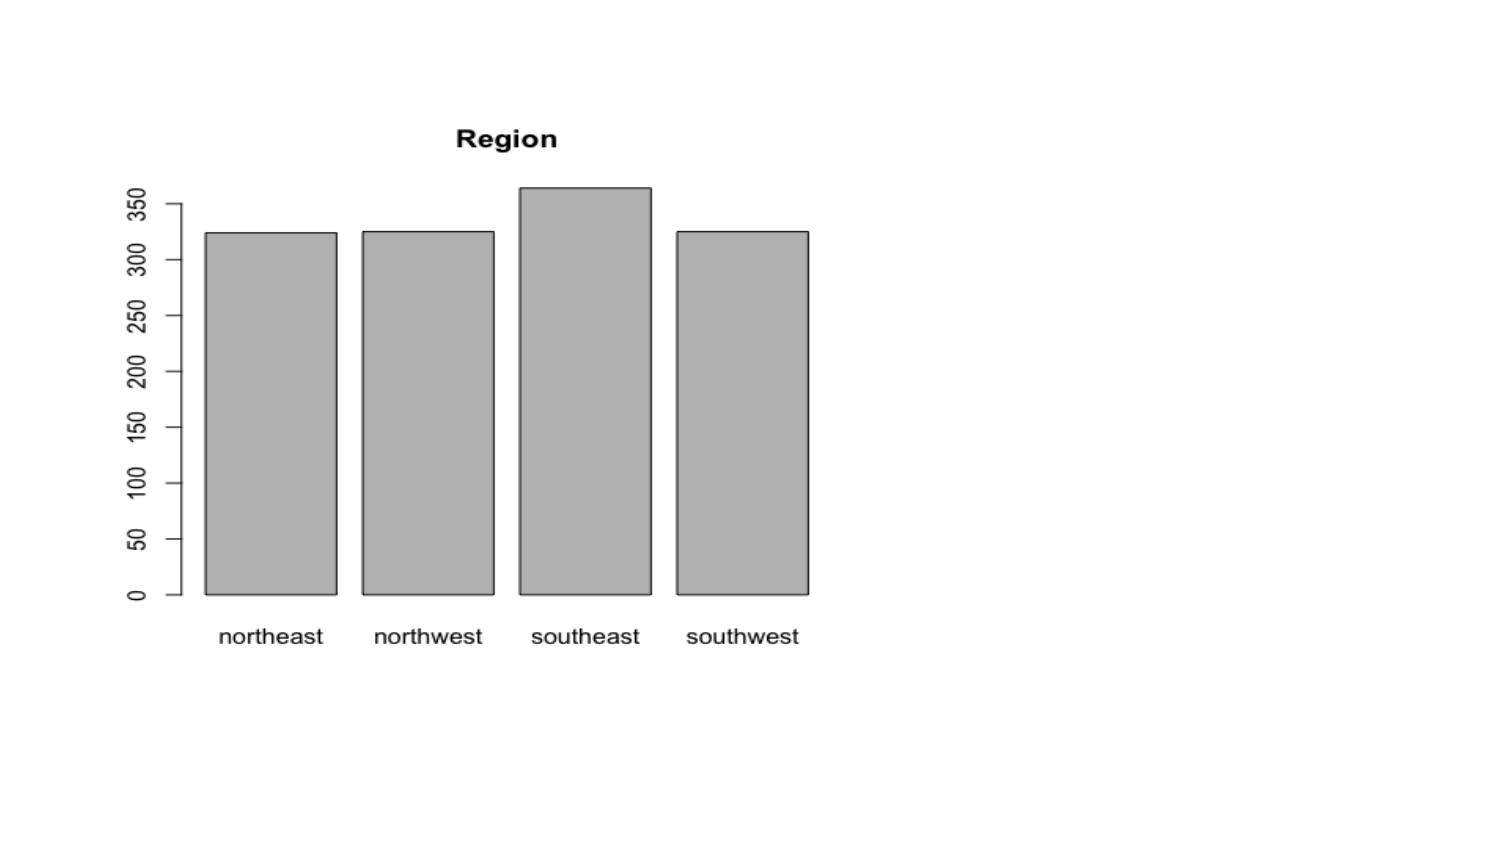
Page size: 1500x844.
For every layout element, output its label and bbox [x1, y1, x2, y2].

picture [58, 87, 896, 726]
